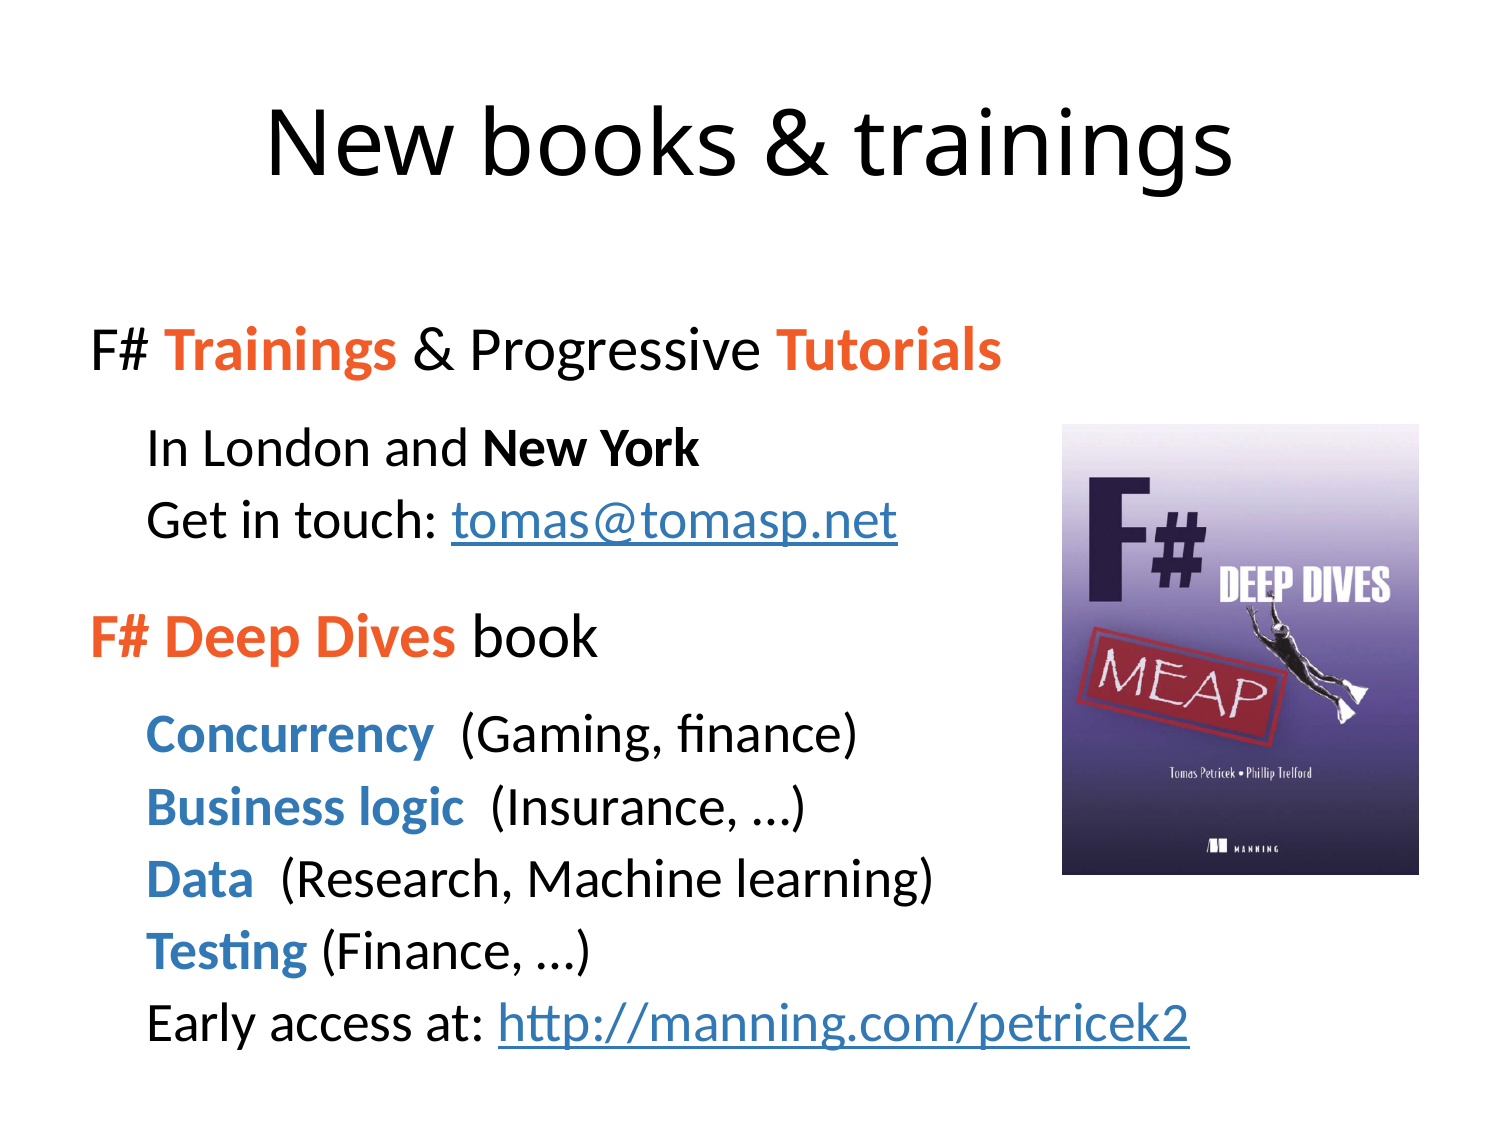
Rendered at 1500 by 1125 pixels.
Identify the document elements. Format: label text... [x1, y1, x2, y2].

list F# Trainings & Progressive Tutorials In London and New York Get in touch: tomas@tomasp.net F# Deep Dives book Concurrency (Gaming, finance) Business logic (Insurance, …) Data (Research, Machine learning) Testing (Finance, …) Early access at: http://manning.com/petricek2 [75, 299, 1425, 1063]
title New books & trainings [75, 45, 1425, 233]
picture [1062, 424, 1420, 876]
